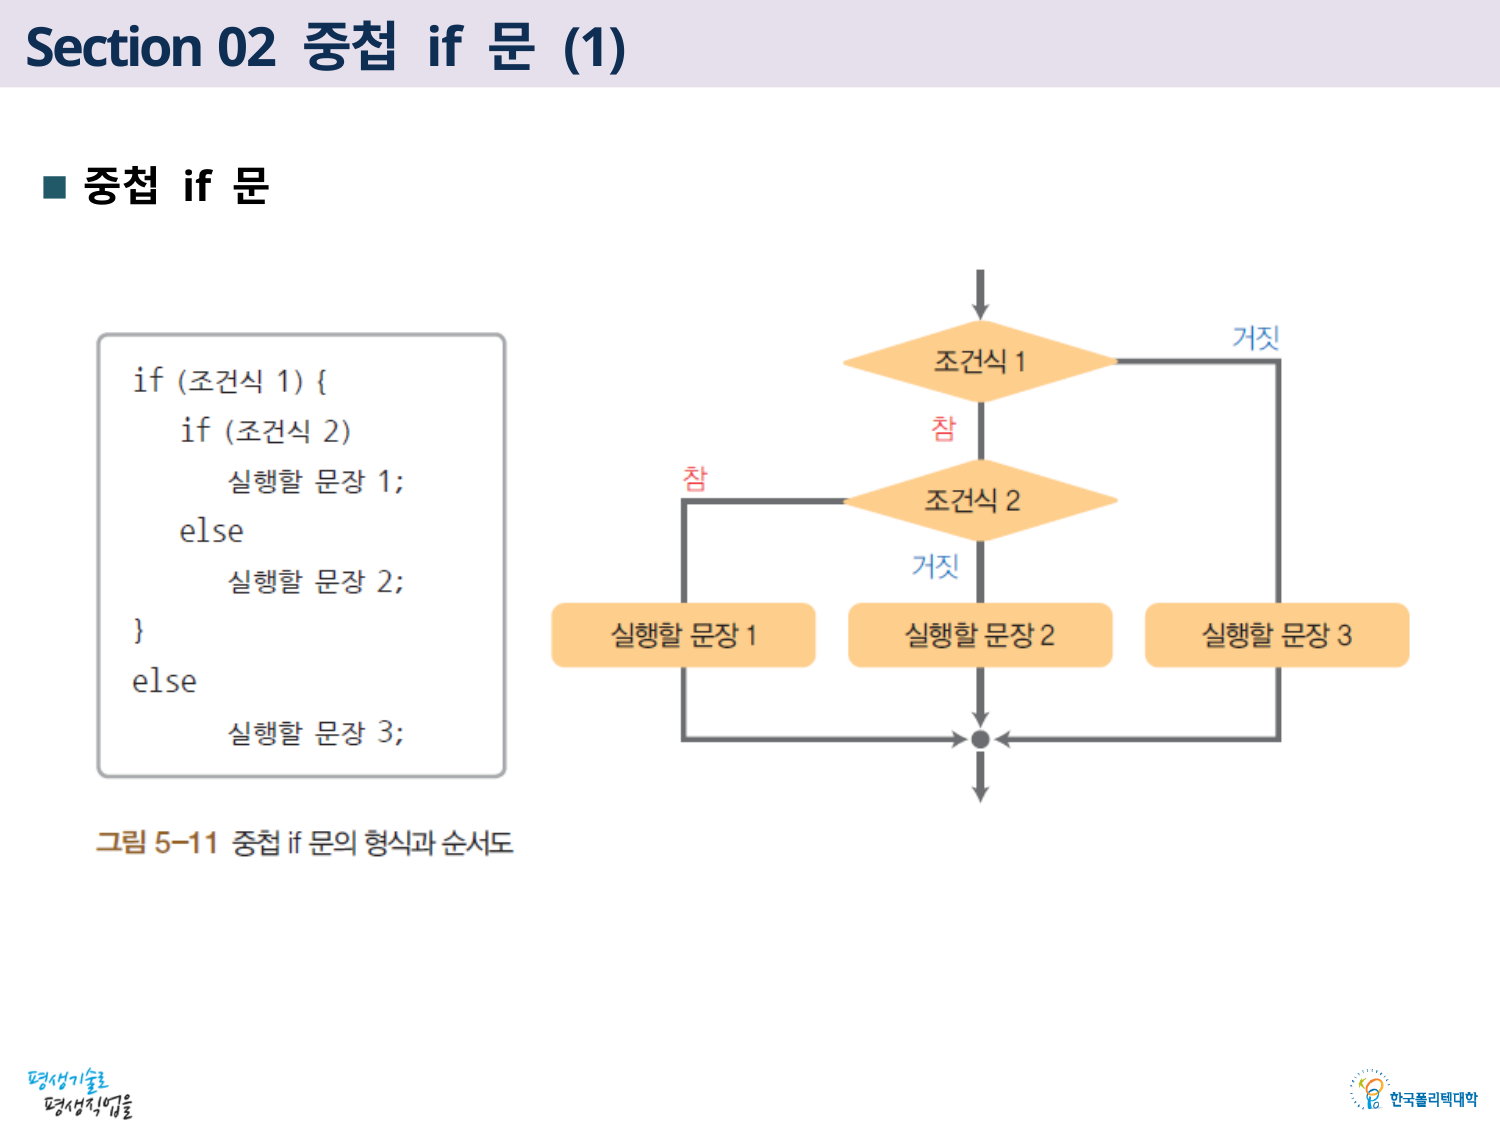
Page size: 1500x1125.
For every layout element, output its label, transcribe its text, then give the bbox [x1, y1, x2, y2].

title Section 02 중첩 if 문 (1) [10, 5, 1288, 84]
list 중첩 if 문 [10, 126, 1481, 1057]
picture [87, 259, 1413, 866]
picture [1346, 1064, 1481, 1114]
picture [17, 1062, 167, 1122]
